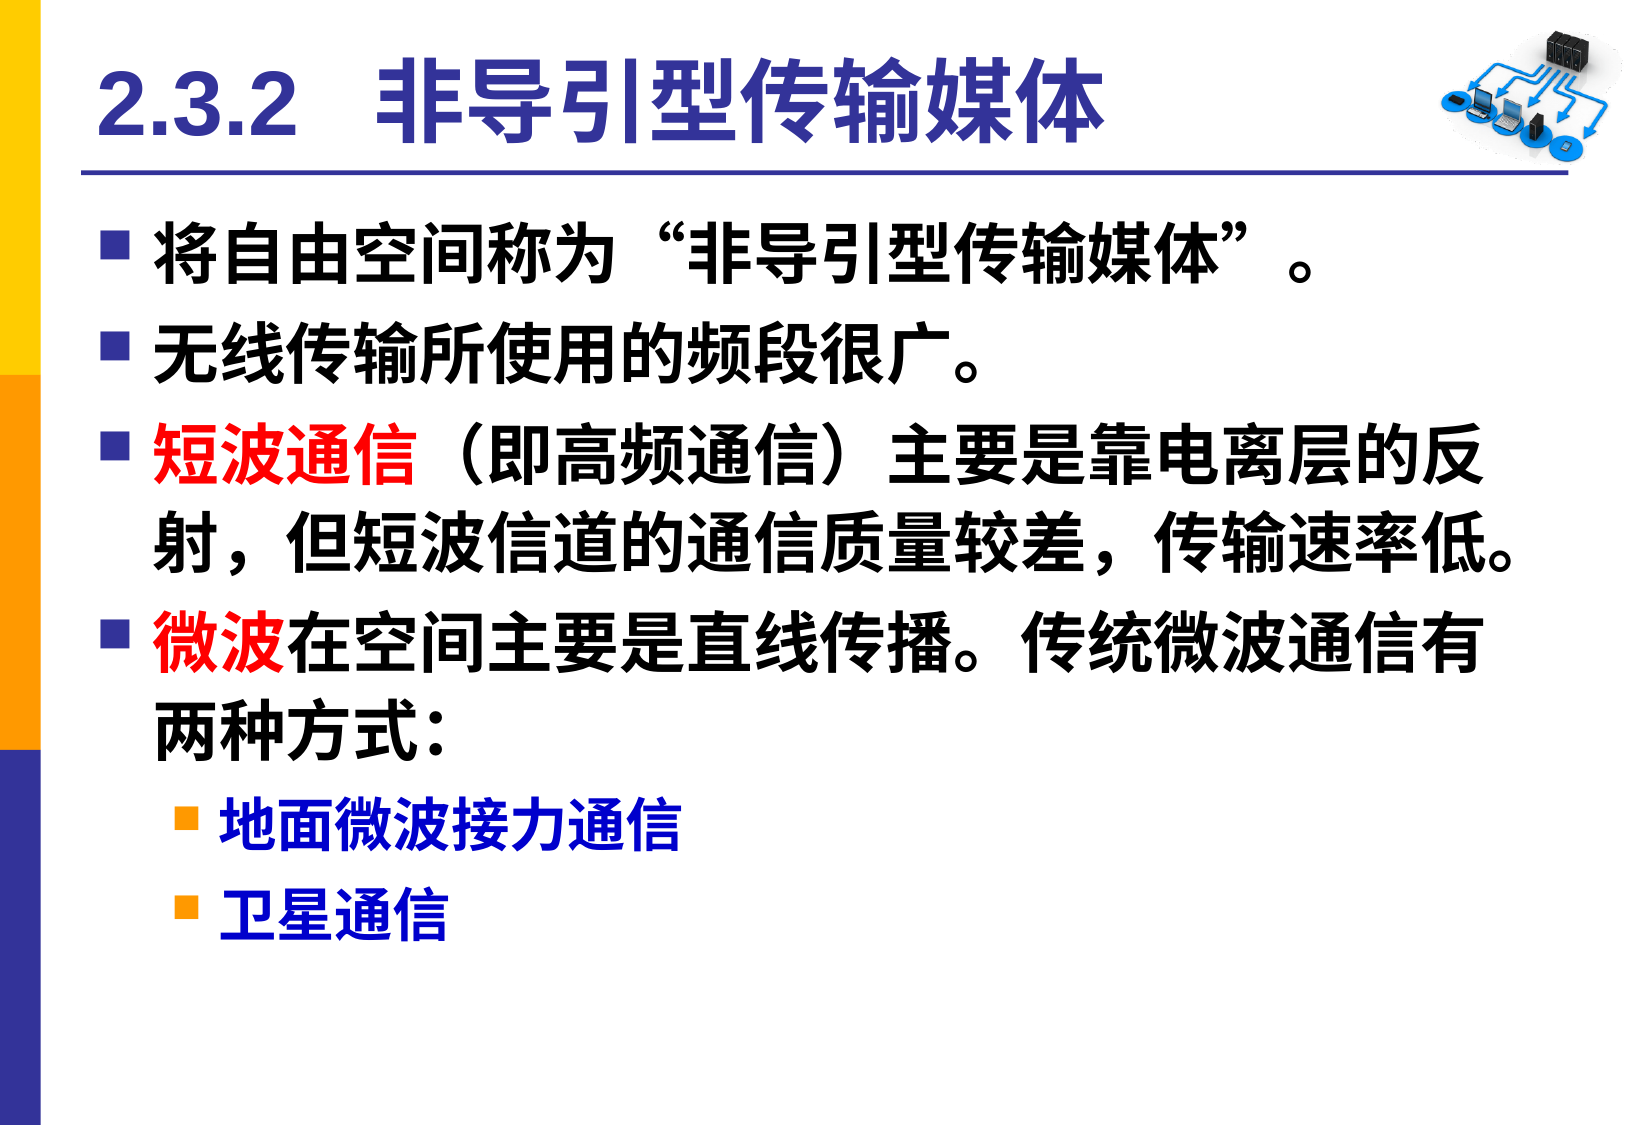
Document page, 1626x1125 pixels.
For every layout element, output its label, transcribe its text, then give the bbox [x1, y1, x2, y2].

list 将自由空间称为“非导引型传输媒体”。 无线传输所使用的频段很广。 短波通信（即高频通信）主要是靠电离层的反射，但短波信道的通信质量较差，传输速率低。 微波在空间主要是直线传播。传统微波通信有两种方式： 地面微波接力通信 卫星通信 [81, 196, 1569, 1006]
picture [1438, 30, 1624, 165]
title 2.3.2 非导引型传输媒体 [81, 30, 1569, 161]
